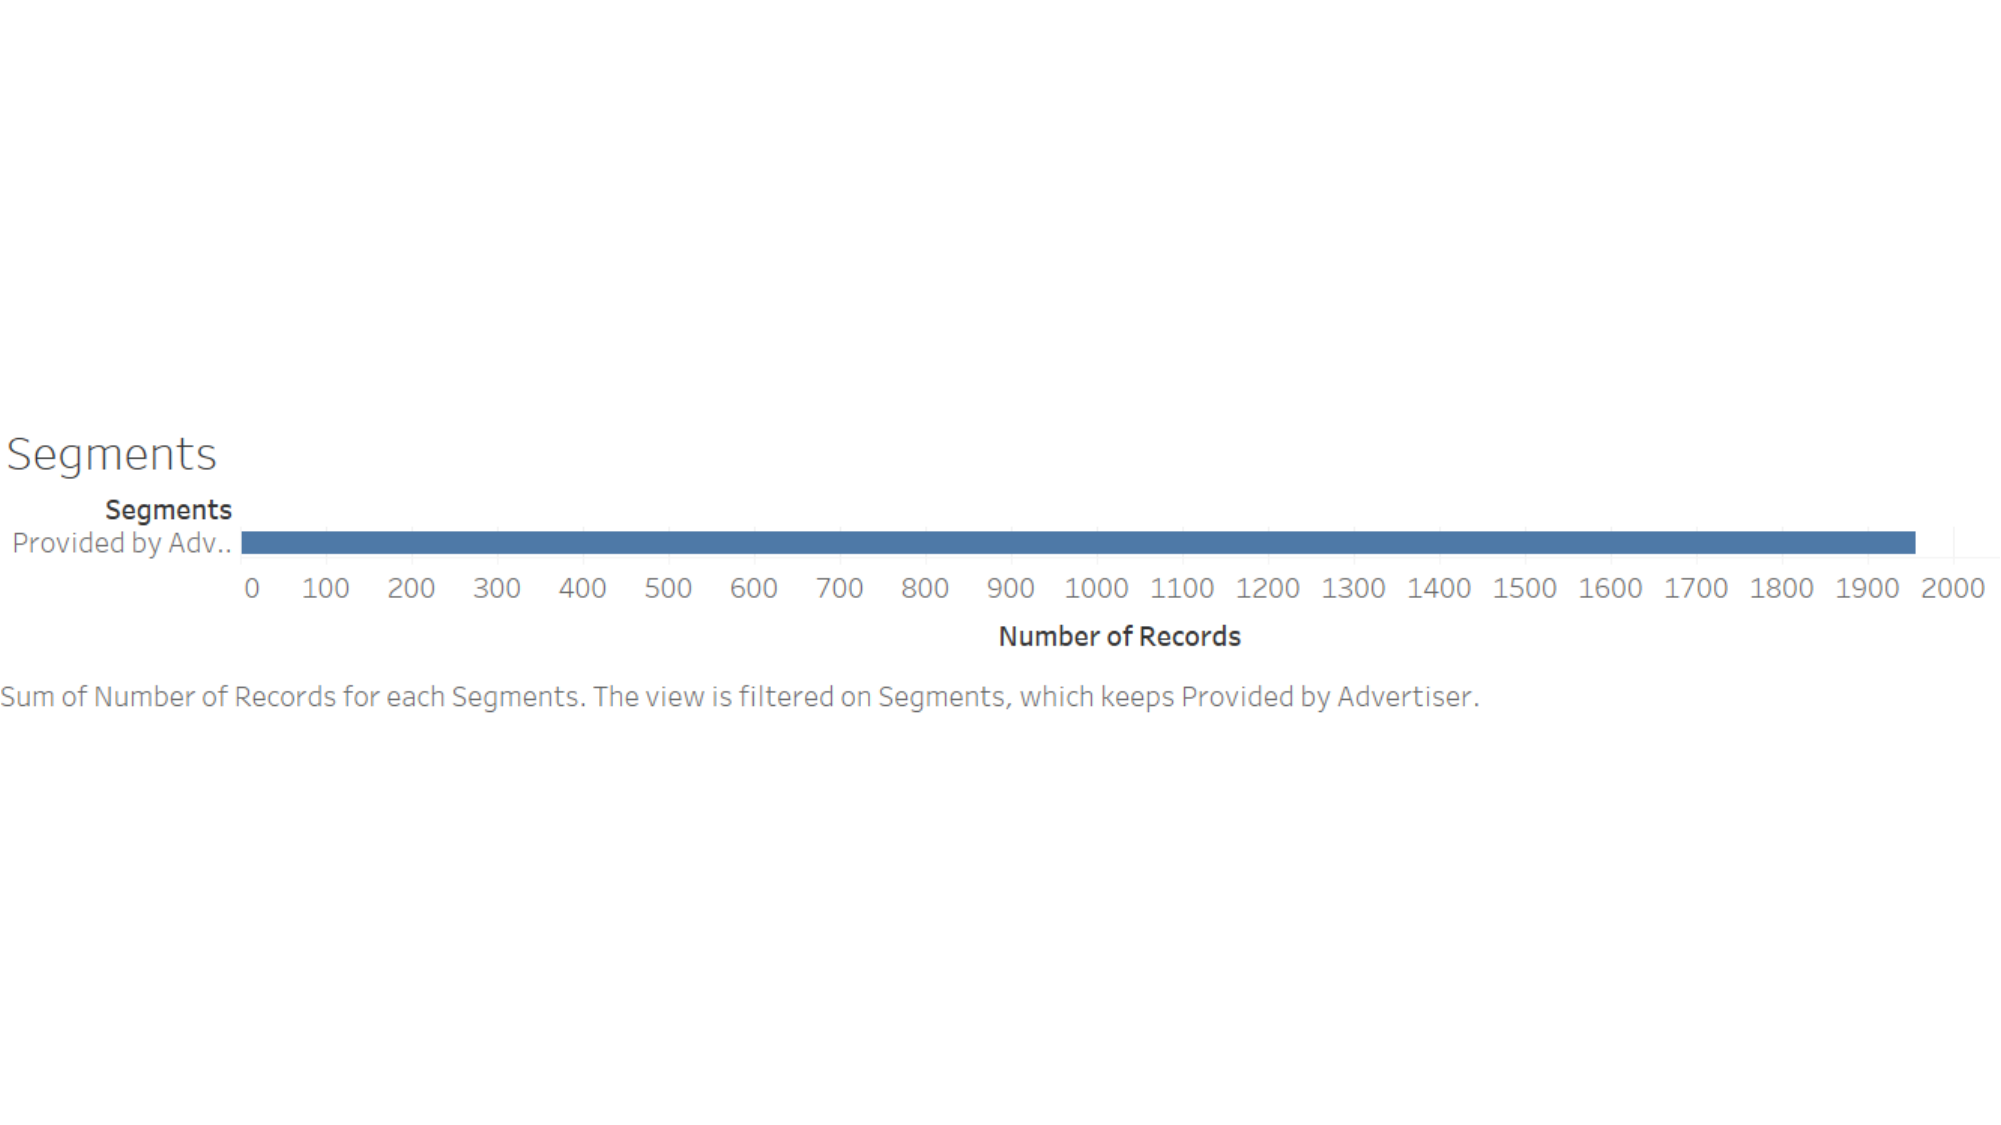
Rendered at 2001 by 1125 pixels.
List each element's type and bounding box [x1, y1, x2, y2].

picture [0, 411, 2000, 714]
